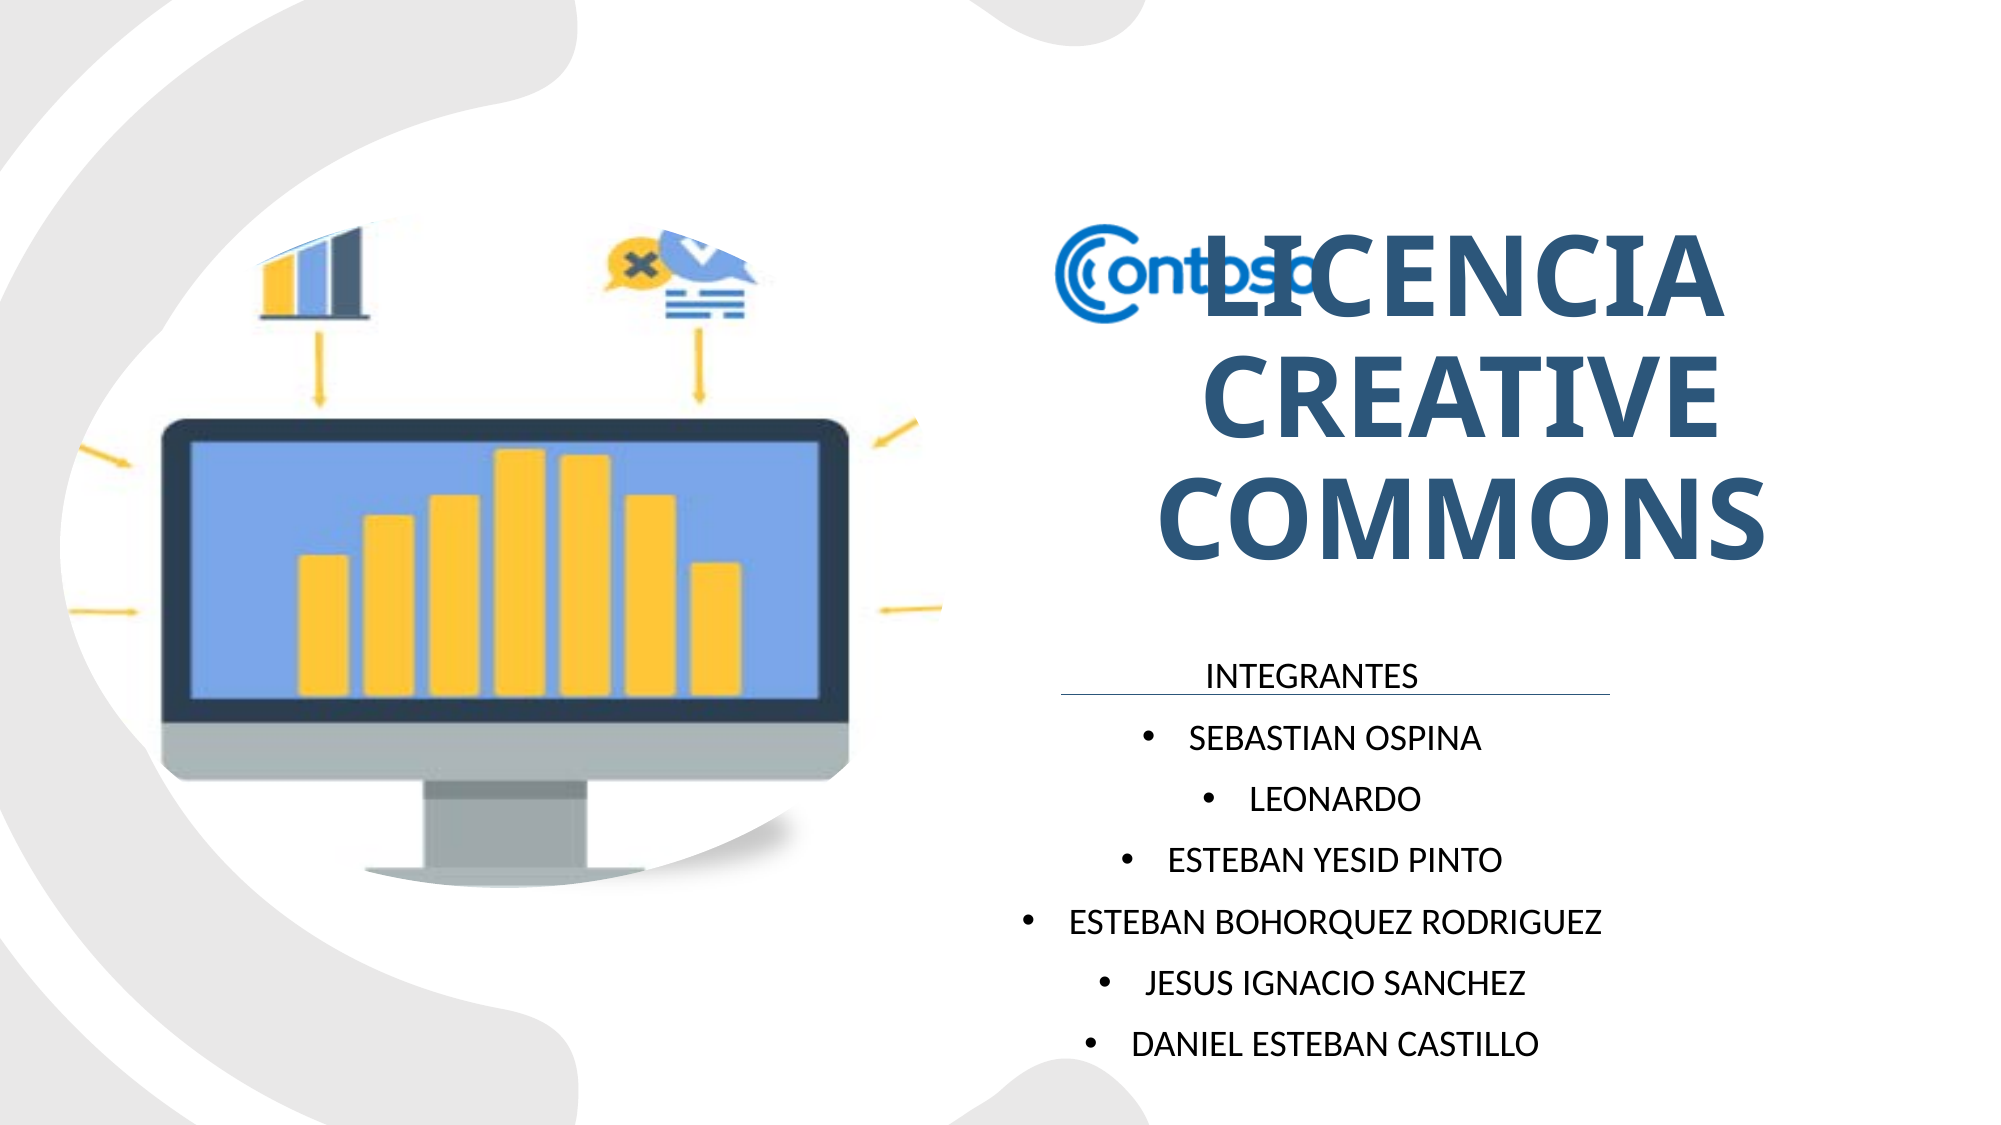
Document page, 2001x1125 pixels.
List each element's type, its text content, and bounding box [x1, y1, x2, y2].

picture [1045, 215, 1332, 246]
picture [59, 207, 949, 905]
subtitle Integrantes Sebastian ospina Leonardo Esteban yesid pinto ESTEBAN BOHORQUEZ RODRIGUEZ JESUS Ignacio SANCHEZ DANIEL ESTEBAN Castillo [949, 649, 1734, 732]
title LICENCIA CREATIVE COMMONS [949, 246, 1979, 592]
